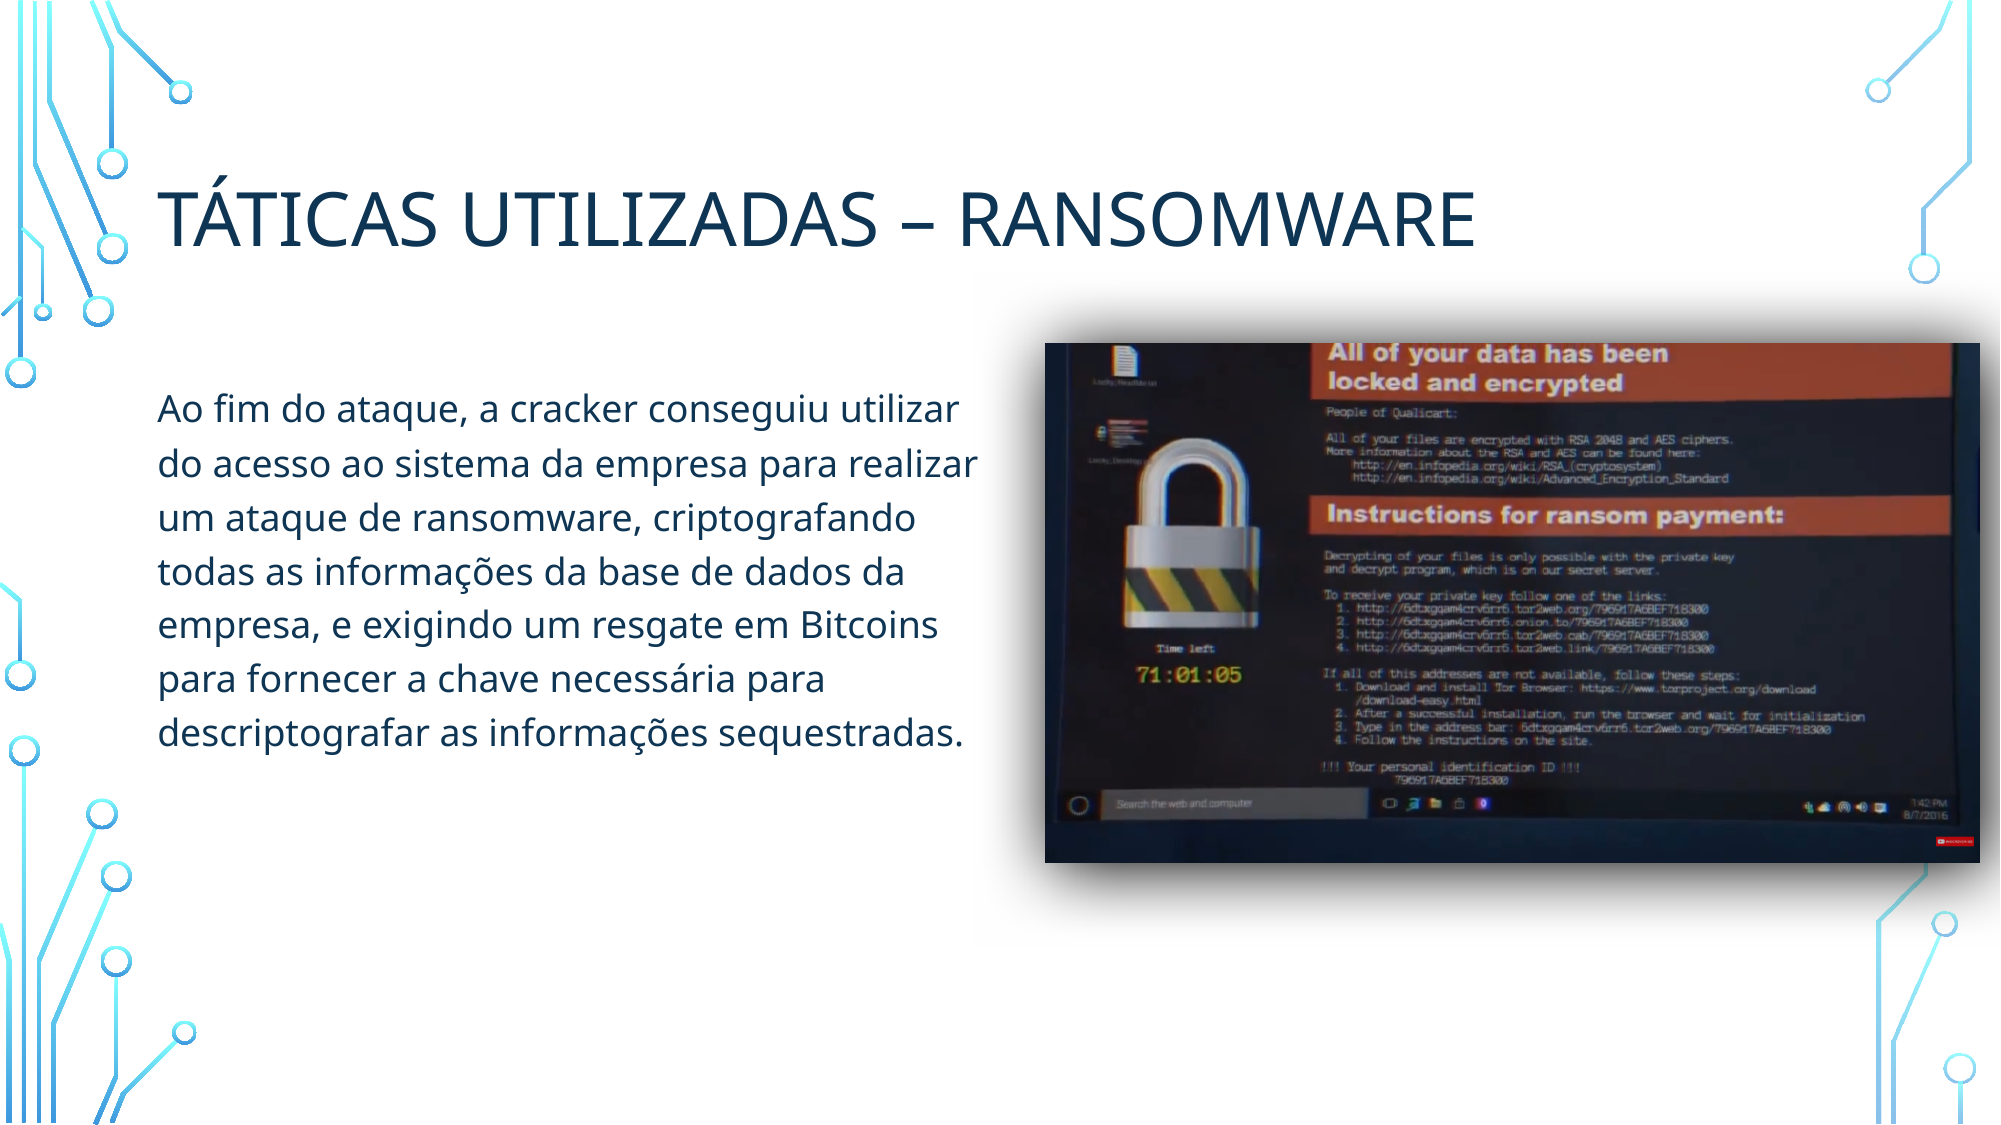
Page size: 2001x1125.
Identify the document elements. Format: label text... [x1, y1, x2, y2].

list Ao fim do ataque, a cracker conseguiu utilizar do acesso ao sistema da empresa para realizar um ataque de ransomware, criptografando todas as informações da base de dados da empresa, e exigindo um resgate em Bitcoins para fornecer a chave necessária para descriptografar as informações sequestradas. [142, 369, 1022, 950]
title Táticas utilizadas – RANSOMWARE [142, 101, 1768, 344]
picture [1045, 343, 1980, 863]
